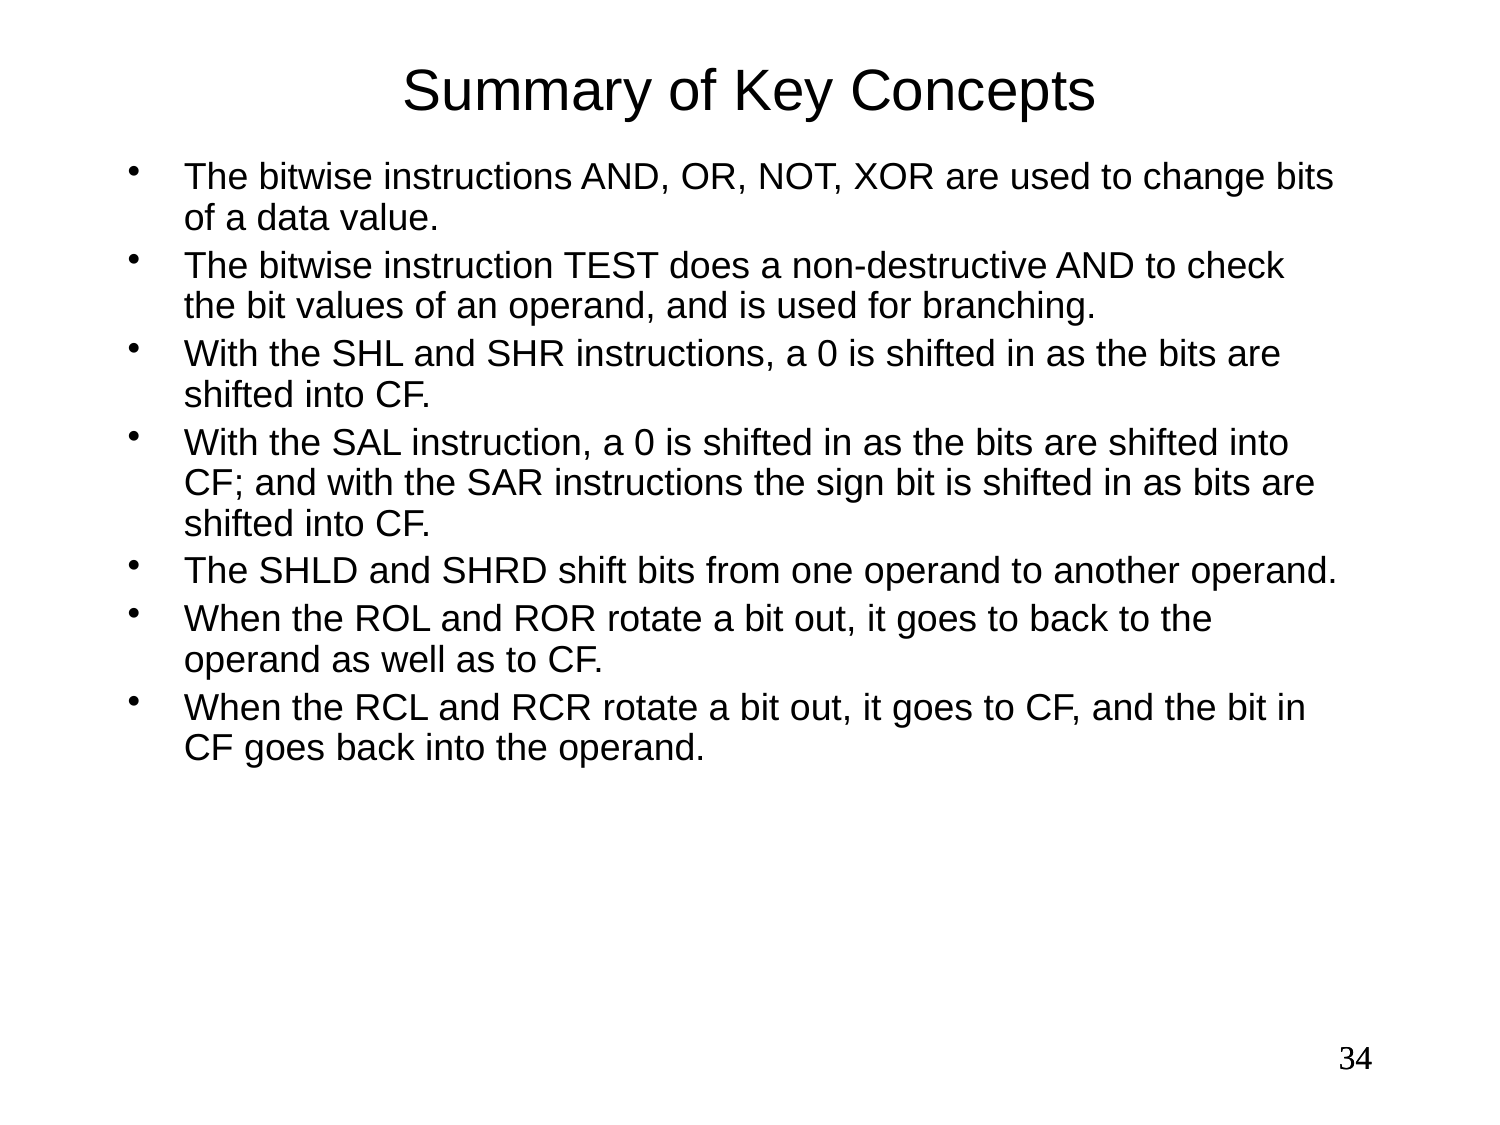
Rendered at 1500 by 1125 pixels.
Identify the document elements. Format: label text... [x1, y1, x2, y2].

list The bitwise instructions AND, OR, NOT, XOR are used to change bits of a data value. The bitwise instruction TEST does a non-destructive AND to check the bit values of an operand, and is used for branching. With the SHL and SHR instructions, a 0 is shifted in as the bits are shifted into CF. With the SAL instruction, a 0 is shifted in as the bits are shifted into CF; and with the SAR instructions the sign bit is shifted in as bits are shifted into CF. The SHLD and SHRD shift bits from one operand to another operand. When the ROL and ROR rotate a bit out, it goes to back to the operand as well as to CF. When the RCL and RCR rotate a bit out, it goes to CF, and the bit in CF goes back into the operand. [112, 149, 1363, 951]
title Summary of Key Concepts [112, 37, 1388, 138]
slide_number 34 [1224, 1024, 1388, 1088]
